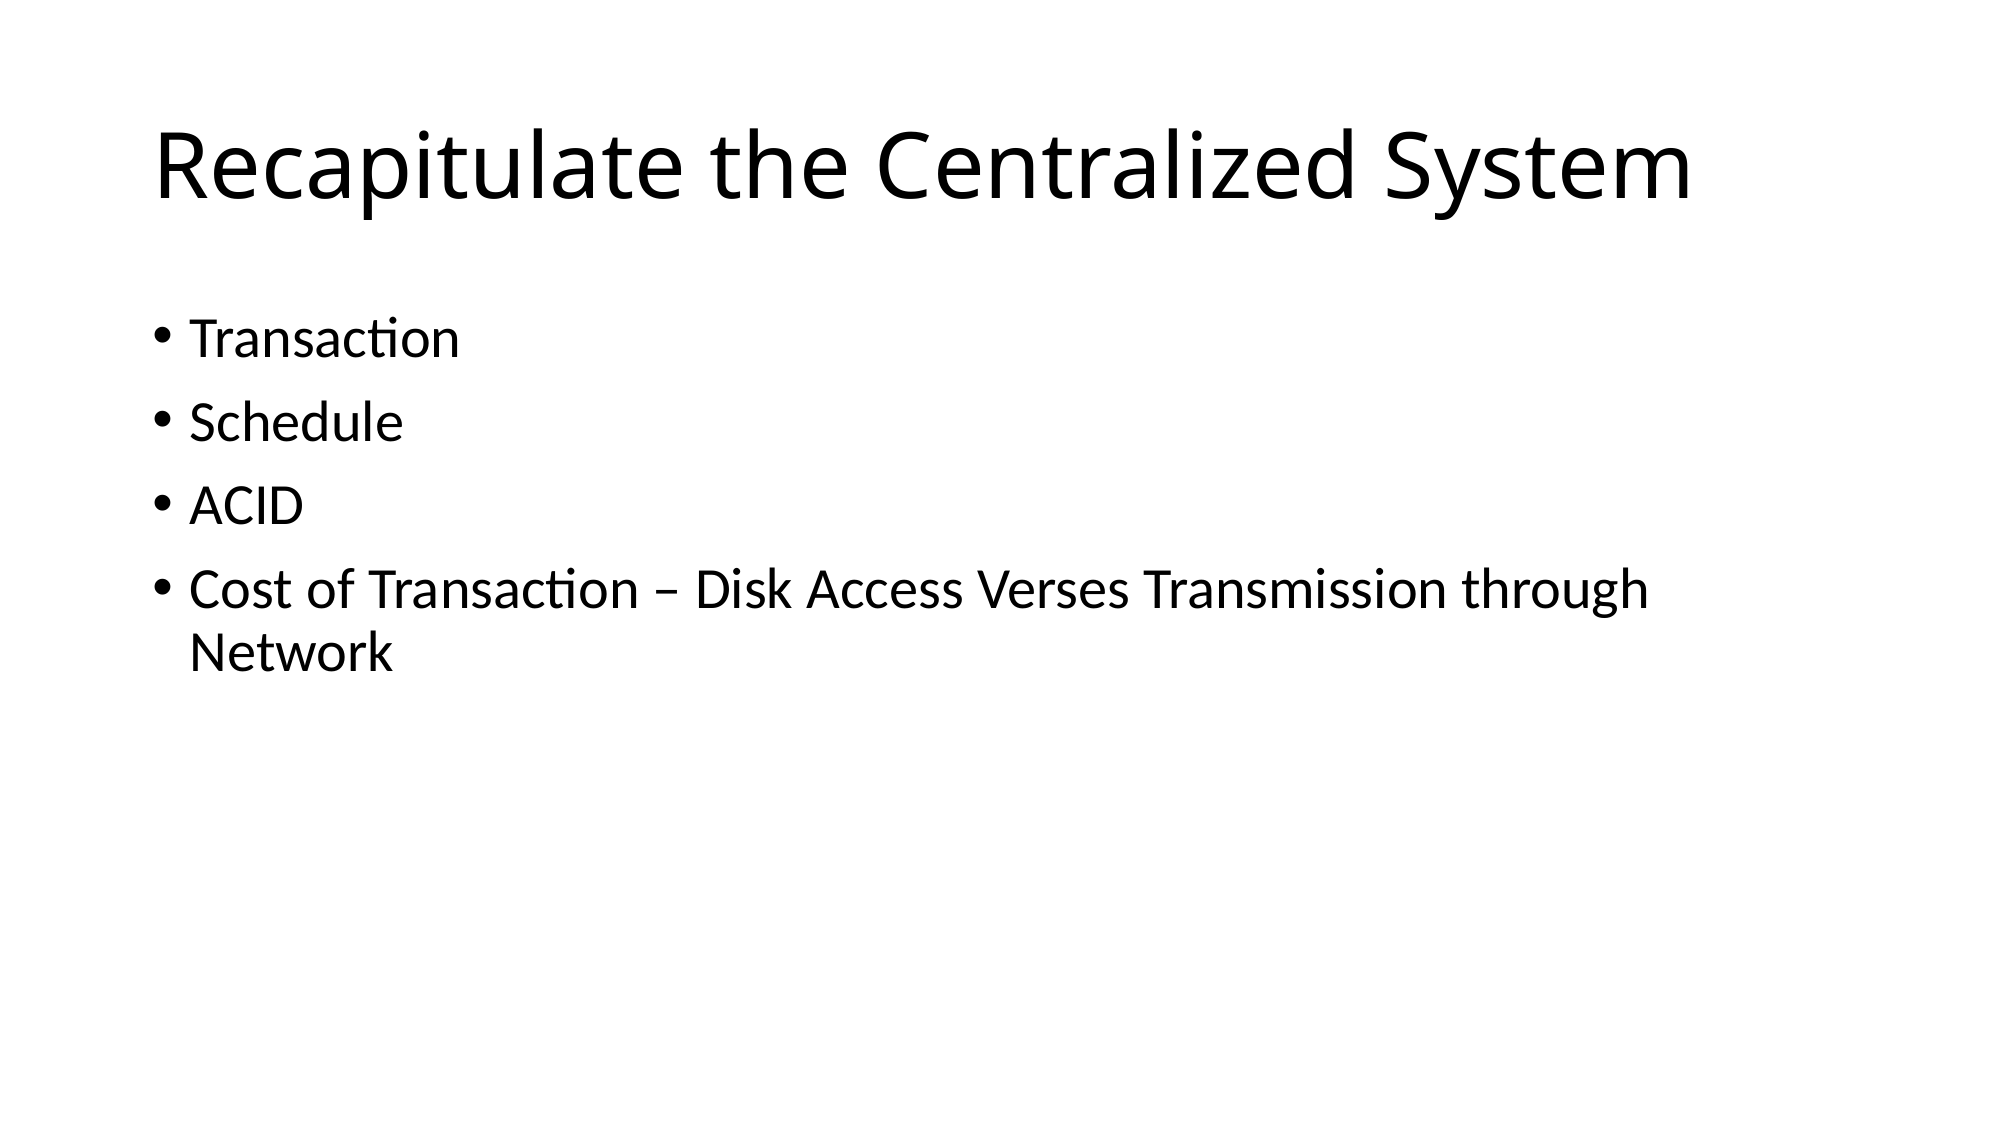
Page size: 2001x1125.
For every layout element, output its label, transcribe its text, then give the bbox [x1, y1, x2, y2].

list Transaction Schedule ACID Cost of Transaction – Disk Access Verses Transmission through Network [137, 299, 1863, 1014]
title Recapitulate the Centralized System [137, 59, 1863, 278]
